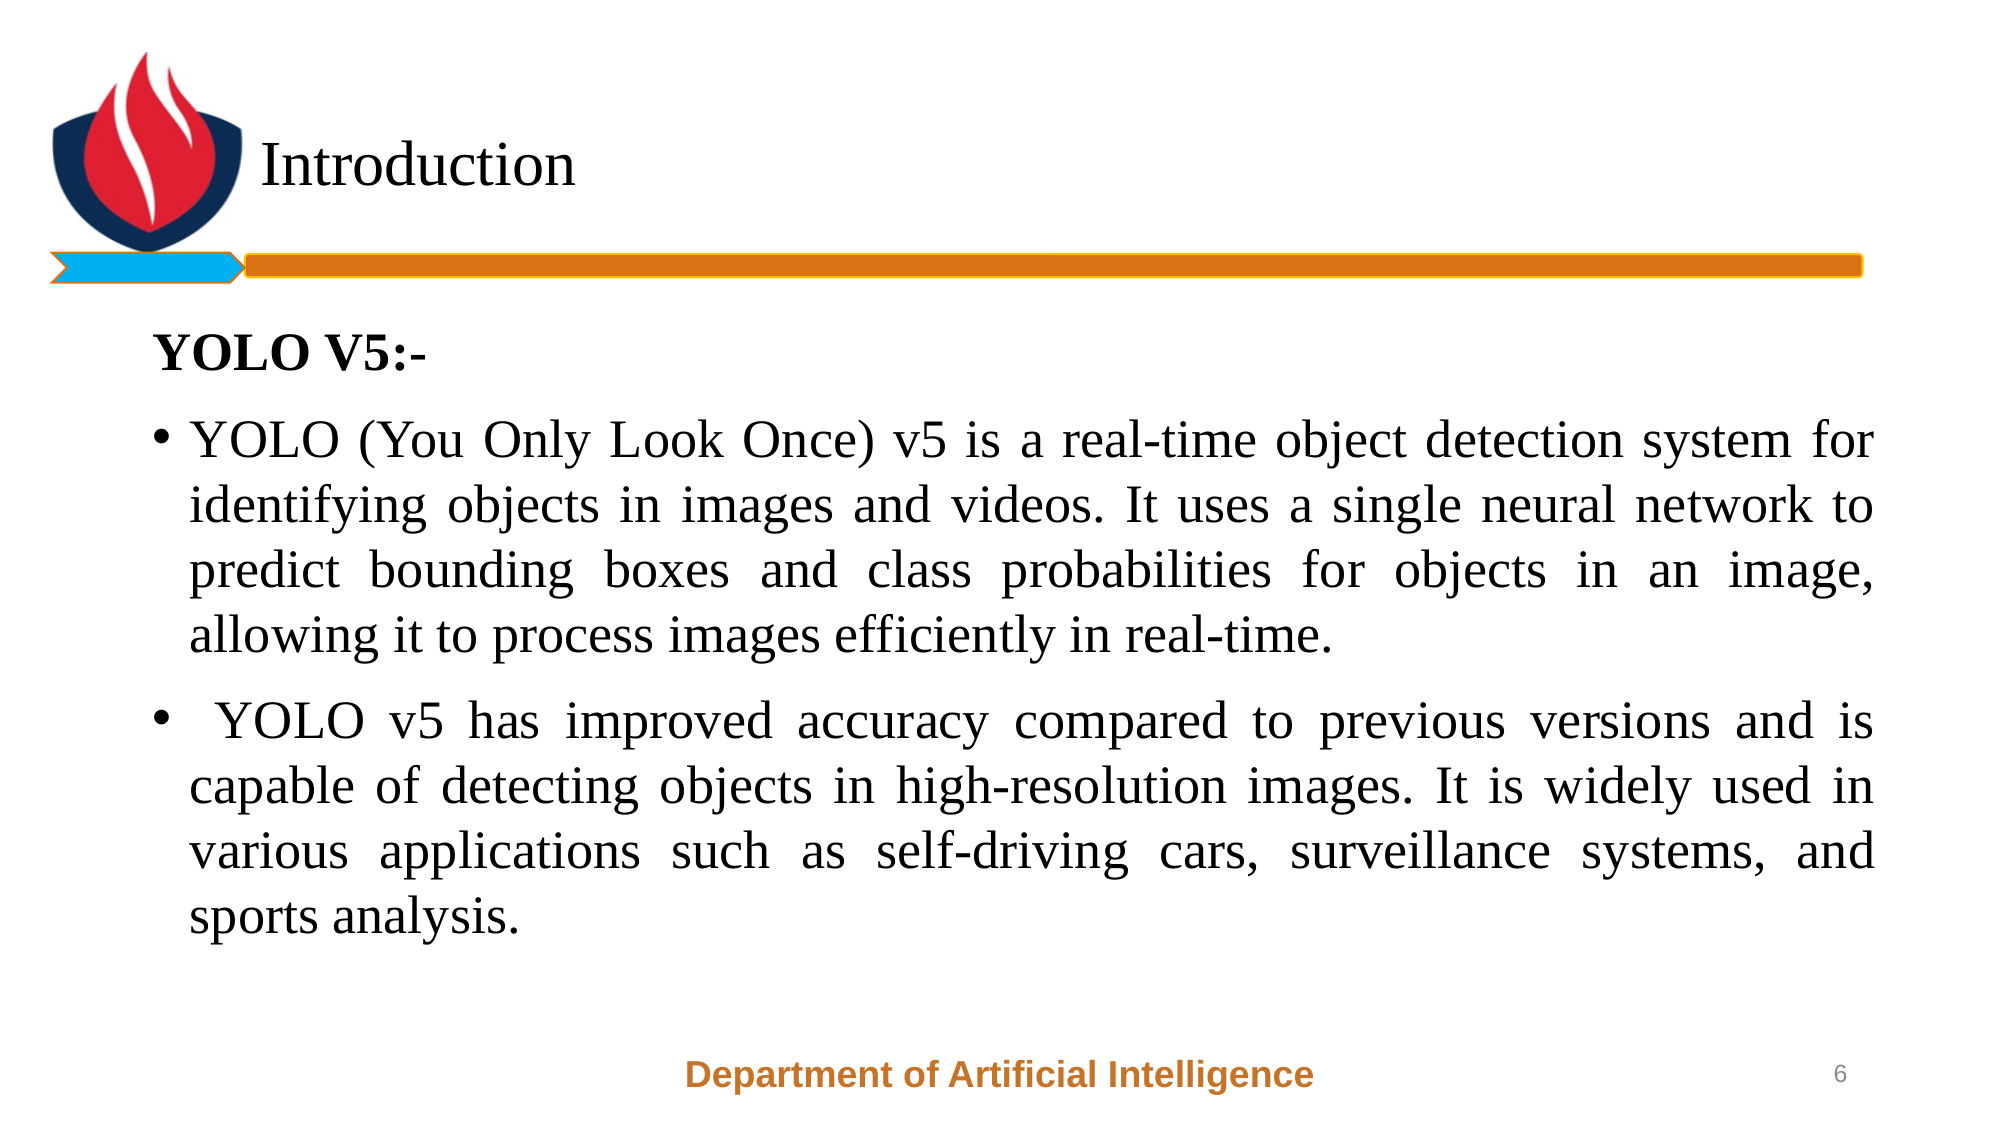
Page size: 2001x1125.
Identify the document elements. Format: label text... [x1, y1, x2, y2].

footer Department of Artificial Intelligence [662, 1043, 1338, 1103]
title Introduction [244, 59, 1863, 278]
list YOLO V5:- YOLO (You Only Look Once) v5 is a real-time object detection system for identifying objects in images and videos. It uses a single neural network to predict bounding boxes and class probabilities for objects in an image, allowing it to process images efficiently in real-time. YOLO v5 has improved accuracy compared to previous versions and is capable of detecting objects in high-resolution images. It is widely used in various applications such as self-driving cars, surveillance systems, and sports analysis. [137, 316, 1893, 1043]
picture [52, 52, 245, 261]
slide_number 6 [1412, 1043, 1863, 1103]
